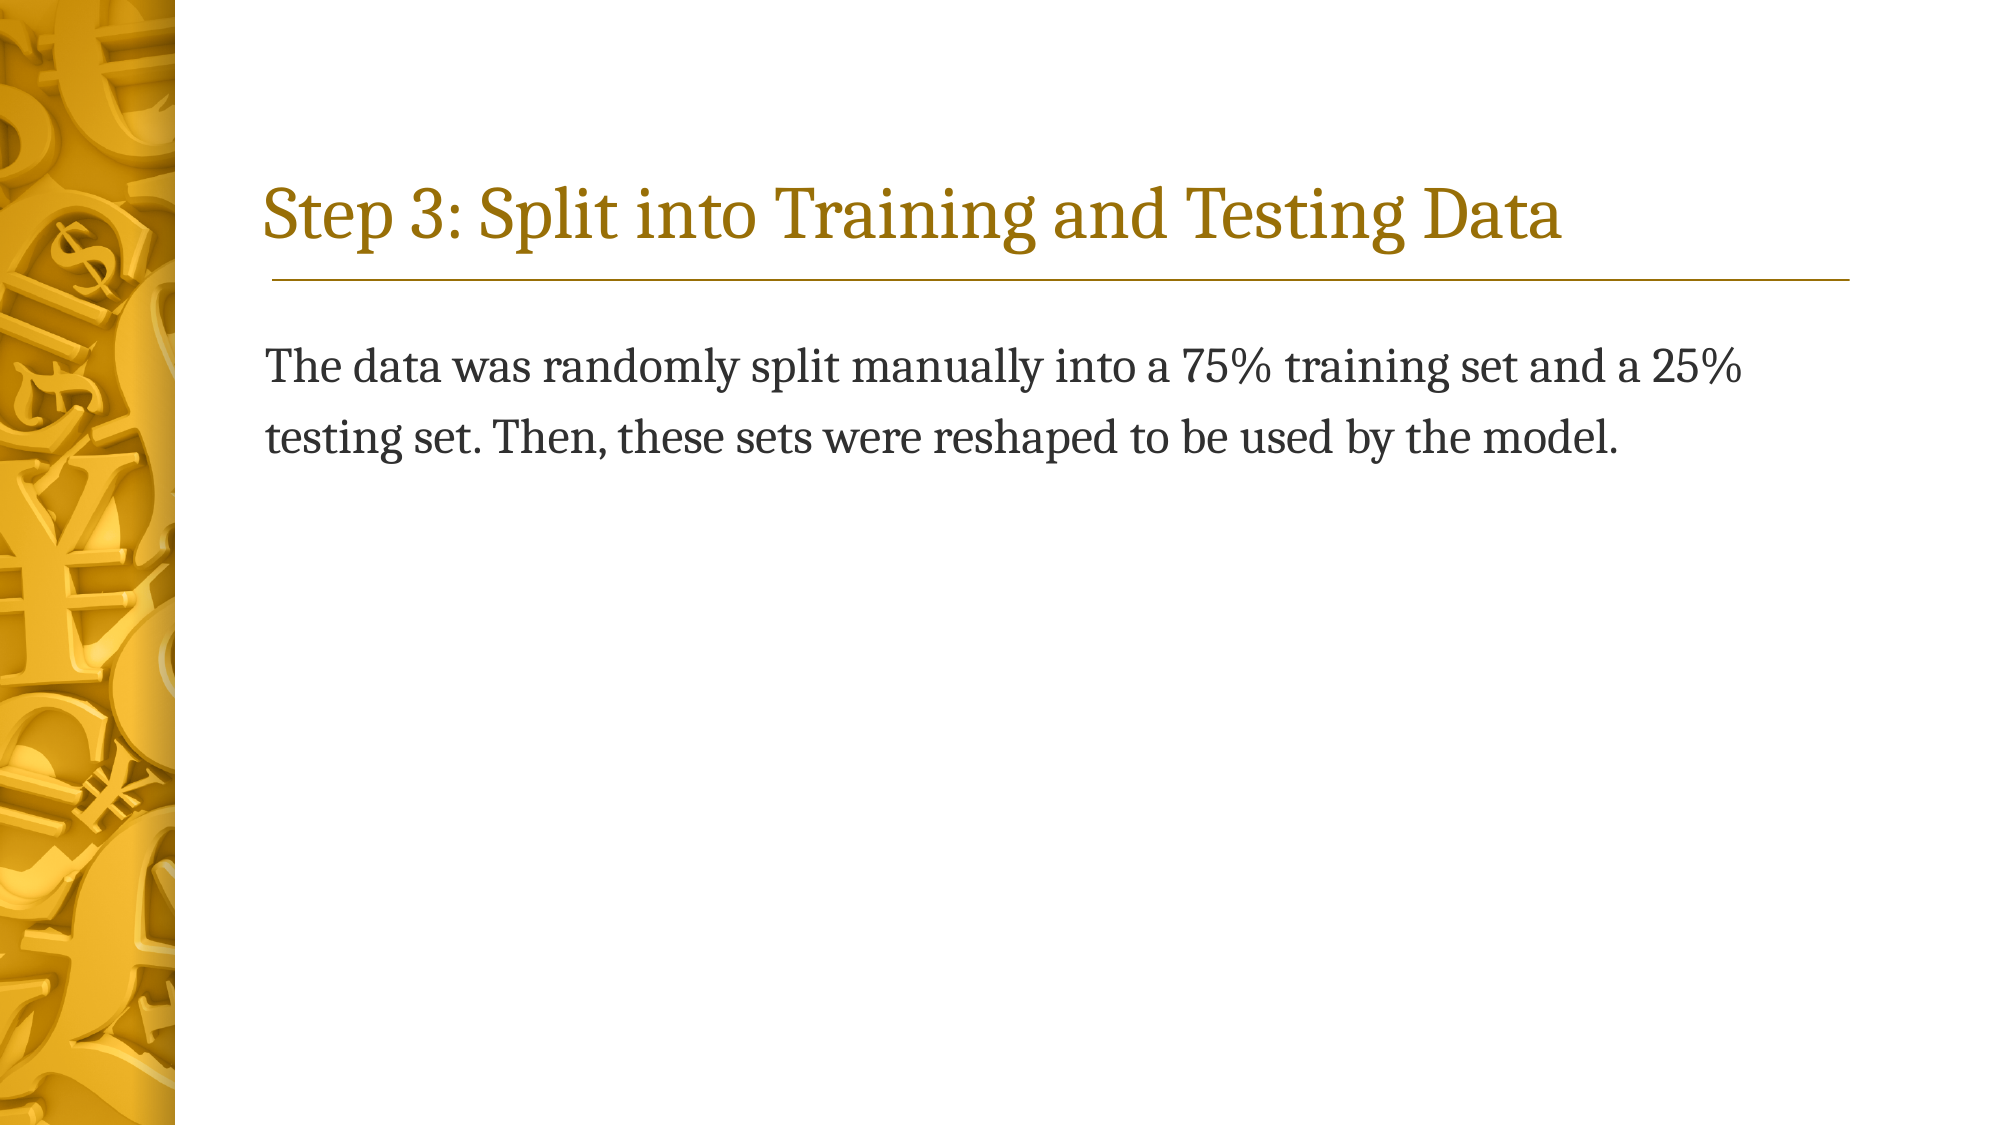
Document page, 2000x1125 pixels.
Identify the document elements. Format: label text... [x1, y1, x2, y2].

list The data was randomly split manually into a 75% training set and a 25% testing set. Then, these sets were reshaped to be used by the model. [249, 312, 1863, 1088]
picture [0, 0, 175, 1125]
title Step 3: Split into Training and Testing Data [249, 62, 1863, 263]
